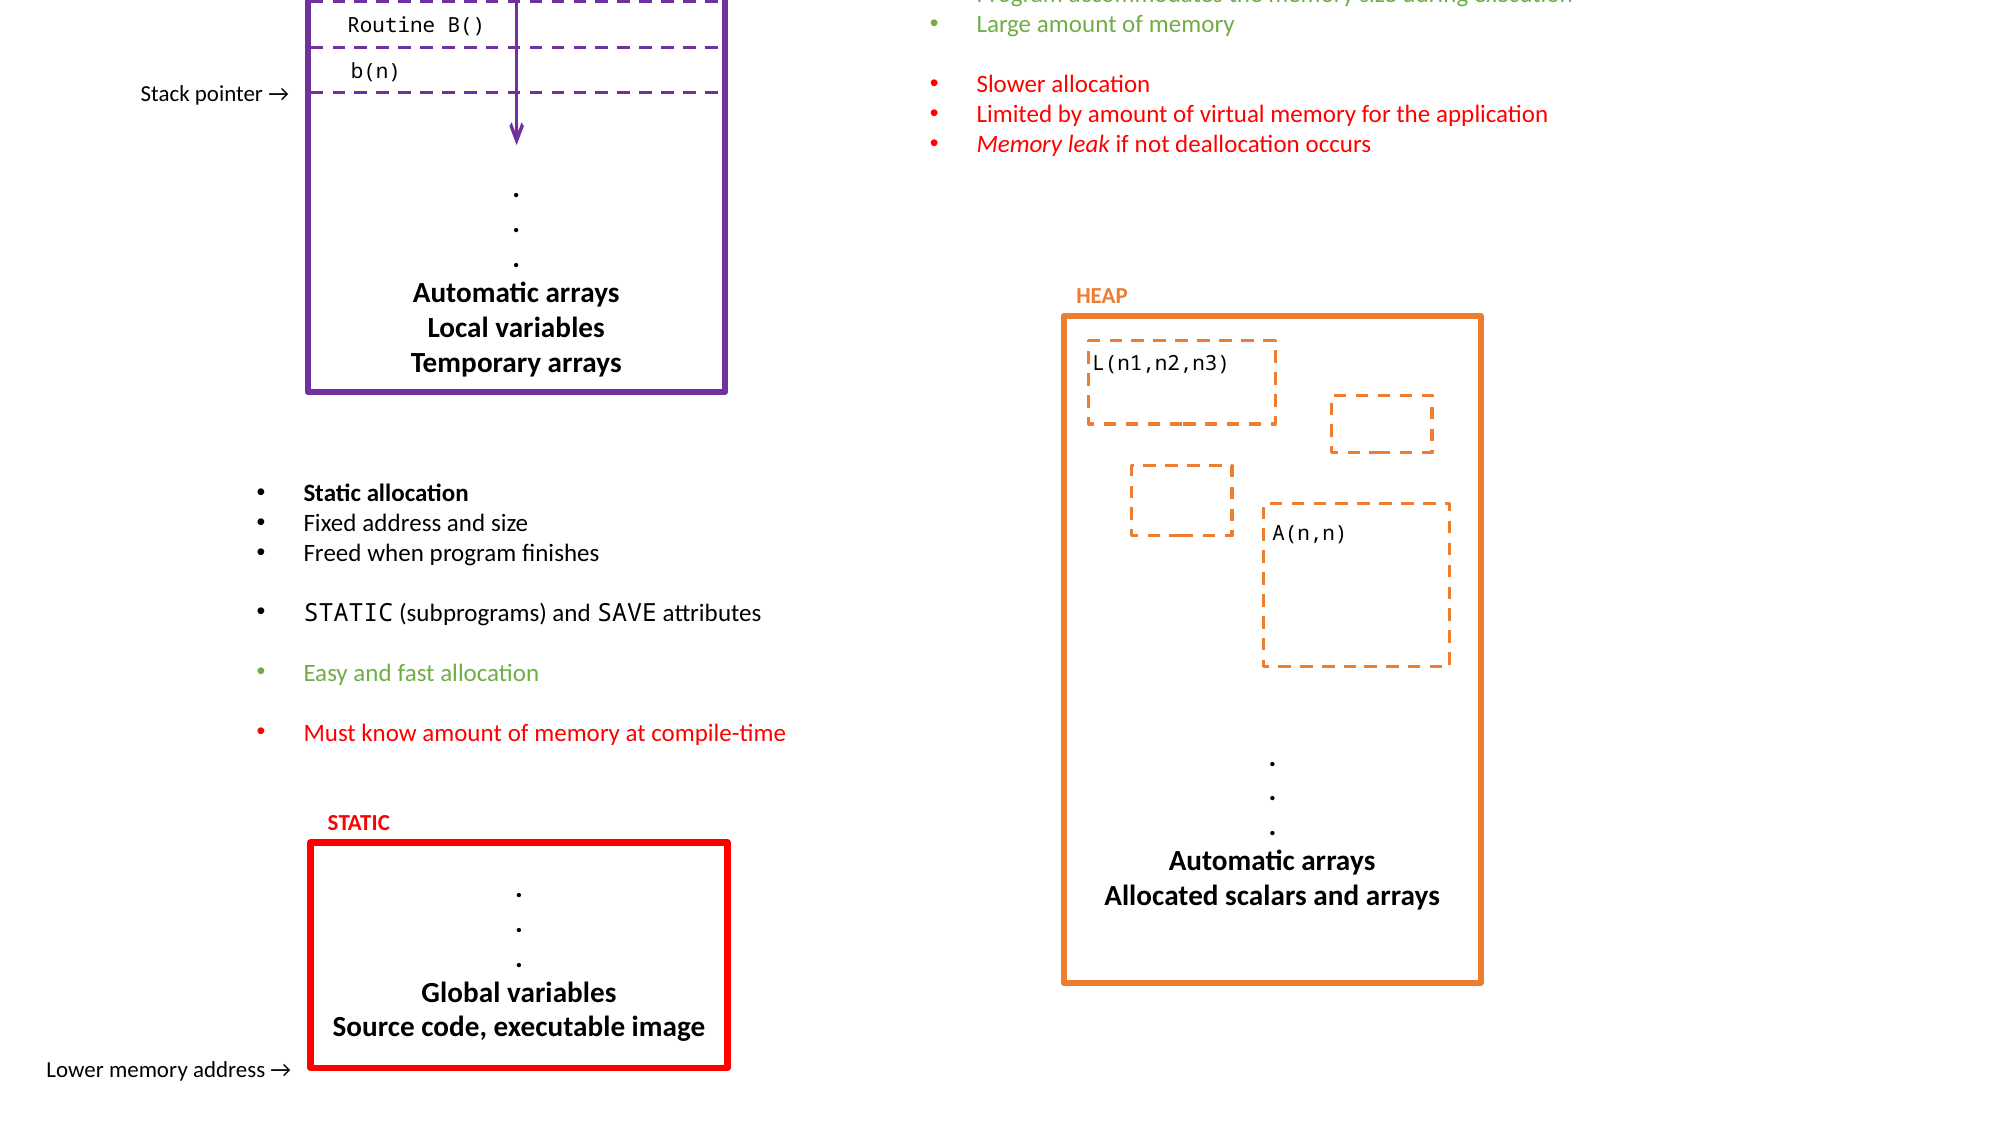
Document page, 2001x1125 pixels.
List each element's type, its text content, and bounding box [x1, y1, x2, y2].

text_box L(n1,n2,n3) [1077, 342, 1245, 383]
text_box [1331, 394, 1433, 454]
text_box A(n,n) [1257, 512, 1363, 552]
text_box . . . Global variables Source code, executable image [310, 842, 729, 1069]
text_box b(n) [336, 50, 416, 91]
text_box [1262, 503, 1451, 668]
text_box Stack pointer → [125, 71, 305, 114]
text_box Lower memory address → [31, 1046, 307, 1089]
text_box [1131, 465, 1233, 537]
text_box Static allocation Fixed address and size Freed when program finishes STATIC (subprograms) and SAVE attributes Easy and fast allocation Must know amount of memory at compile-time [241, 469, 802, 754]
text_box . . . Automatic arrays Local variables Temporary arrays [307, 0, 726, 393]
text_box [1088, 340, 1276, 425]
text_box Routine B() [332, 4, 500, 45]
text_box Dynamic allocation Size decided by the programmer Freed when programmer decides ALLOCATABLE attribute, ALLOCATE(), DEALLOCATE() Program accommodates the memory size during execution Large amount of memory Slower allocation Limited by amount of virtual memory for the application Memory leak if not deallocation occurs [915, 0, 1606, 165]
text_box . . . Automatic arrays Allocated scalars and arrays [1063, 315, 1482, 984]
text_box STATIC [312, 799, 406, 842]
text_box HEAP [1061, 272, 1144, 315]
